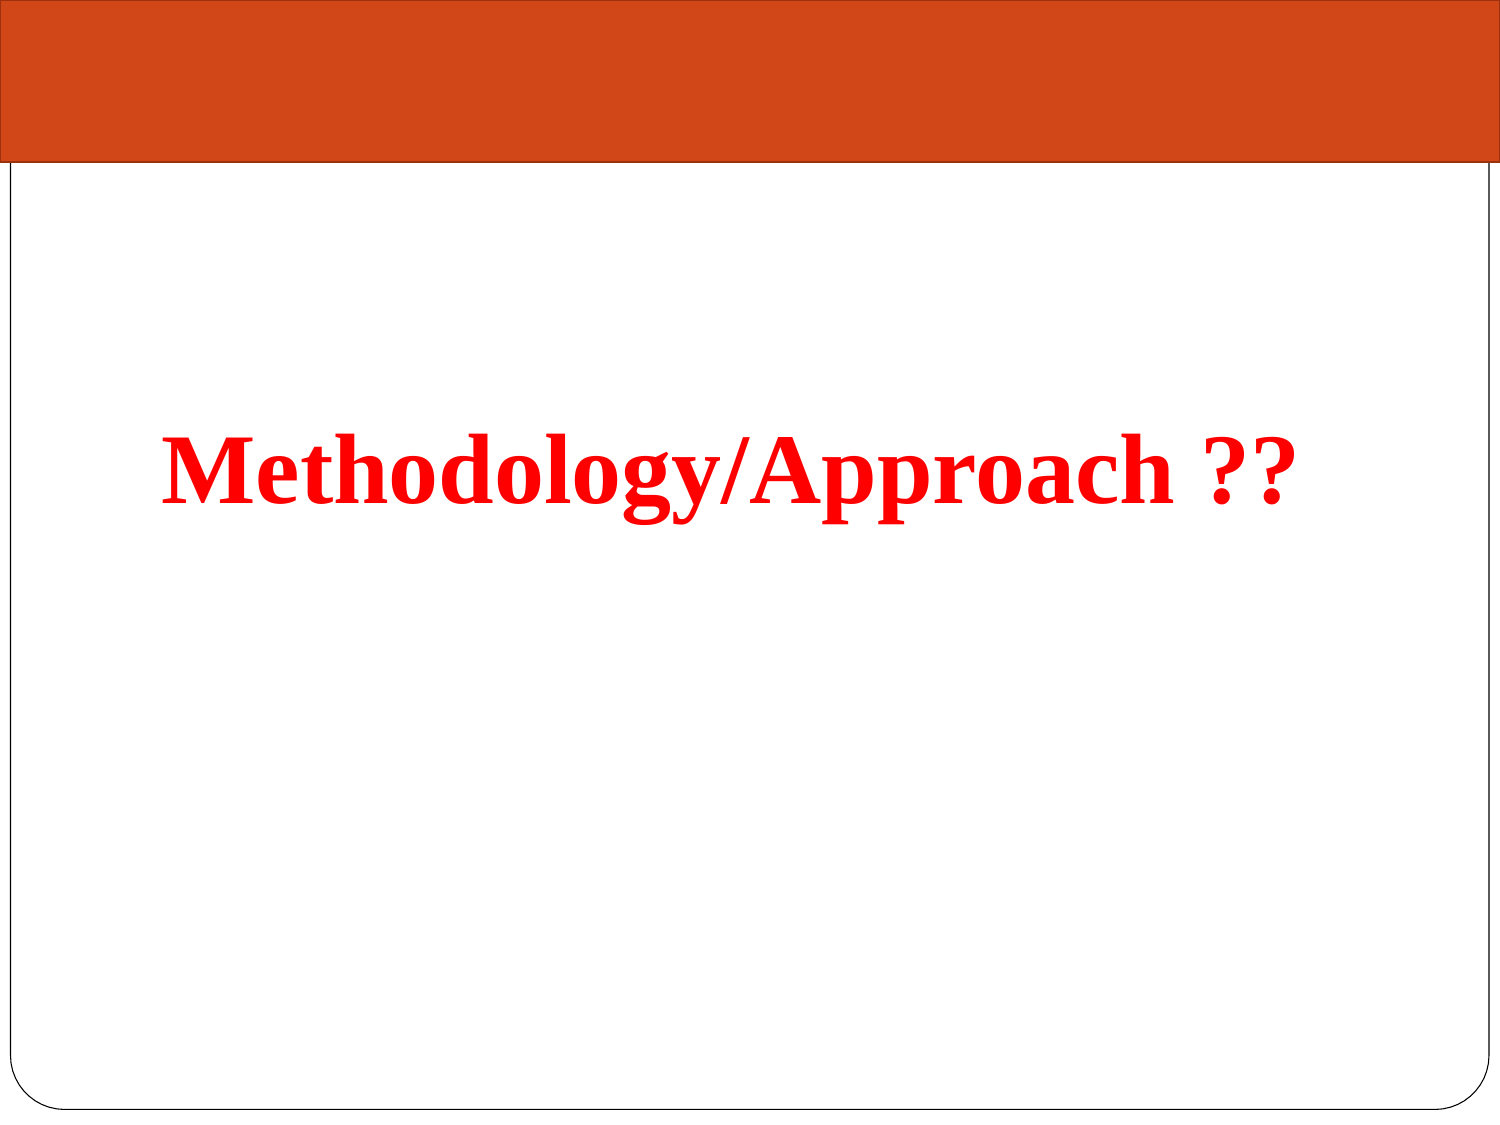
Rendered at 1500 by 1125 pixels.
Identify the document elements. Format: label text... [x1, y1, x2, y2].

title Methodology/Approach ?? [159, 401, 1304, 592]
